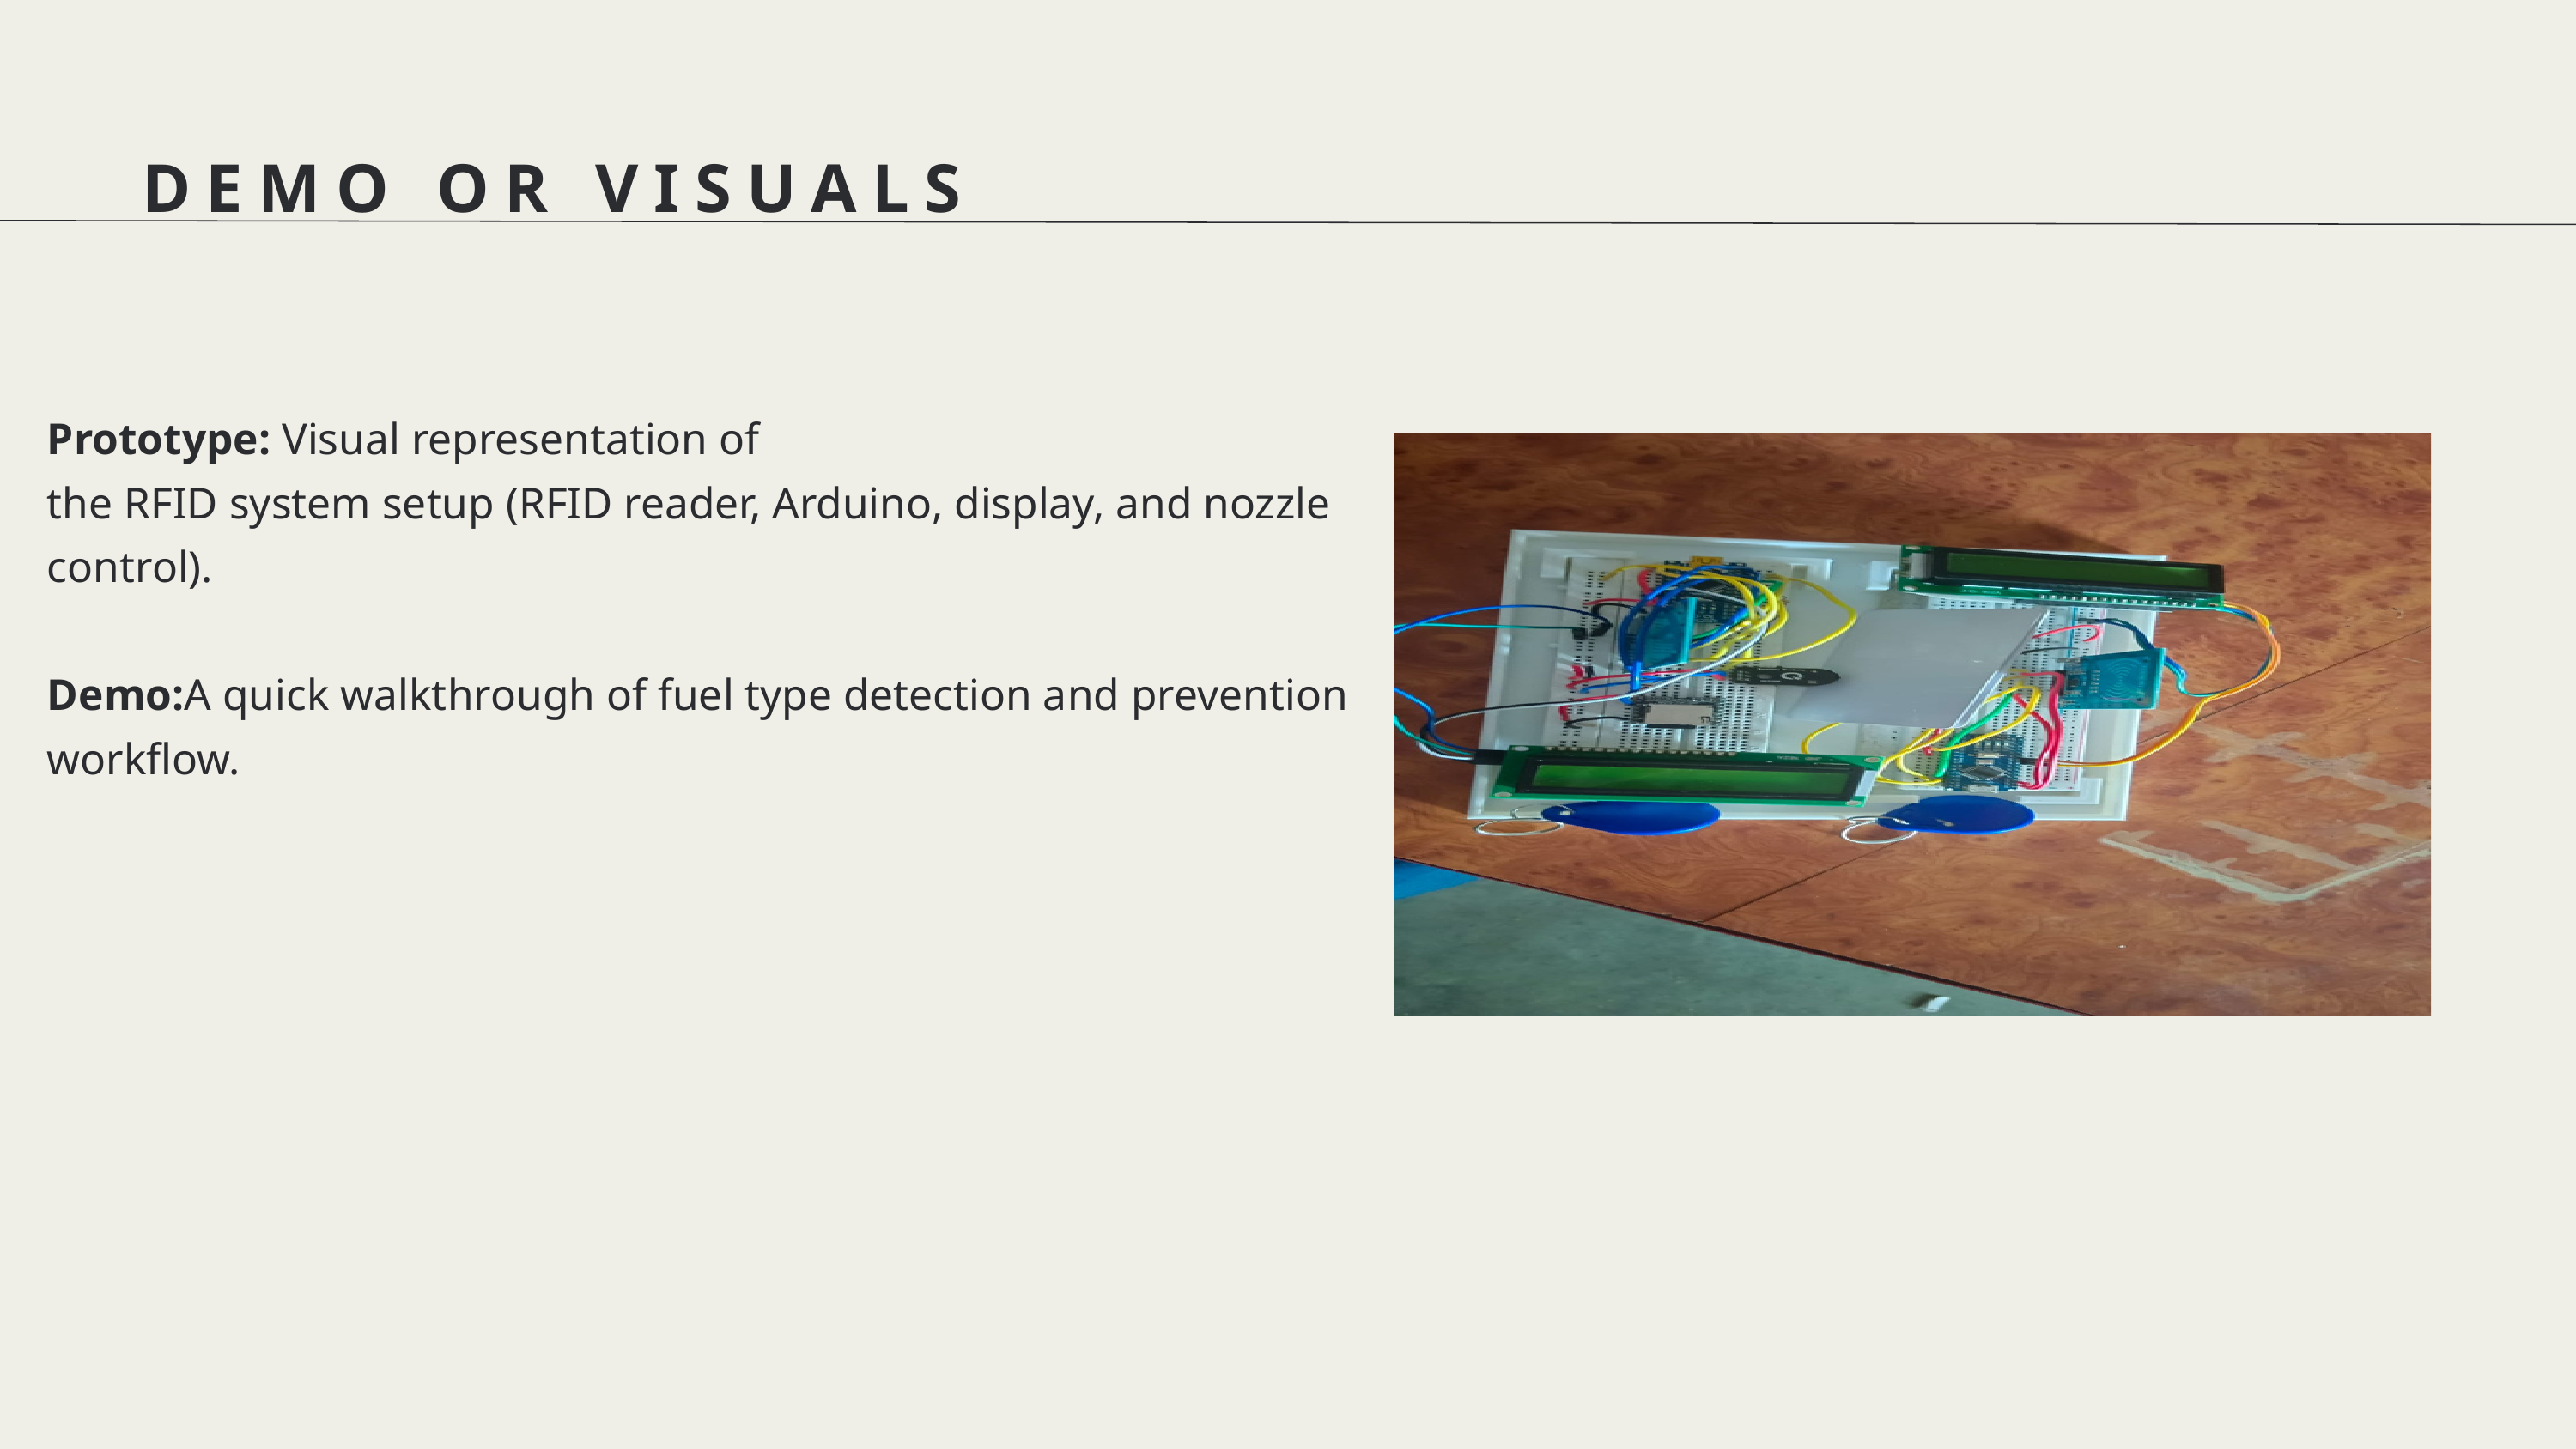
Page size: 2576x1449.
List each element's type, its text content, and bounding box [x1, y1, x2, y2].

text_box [46, 407, 1395, 838]
text_box [1394, 433, 2432, 1016]
text_box DEMO OR VISUALS [142, 132, 2428, 226]
